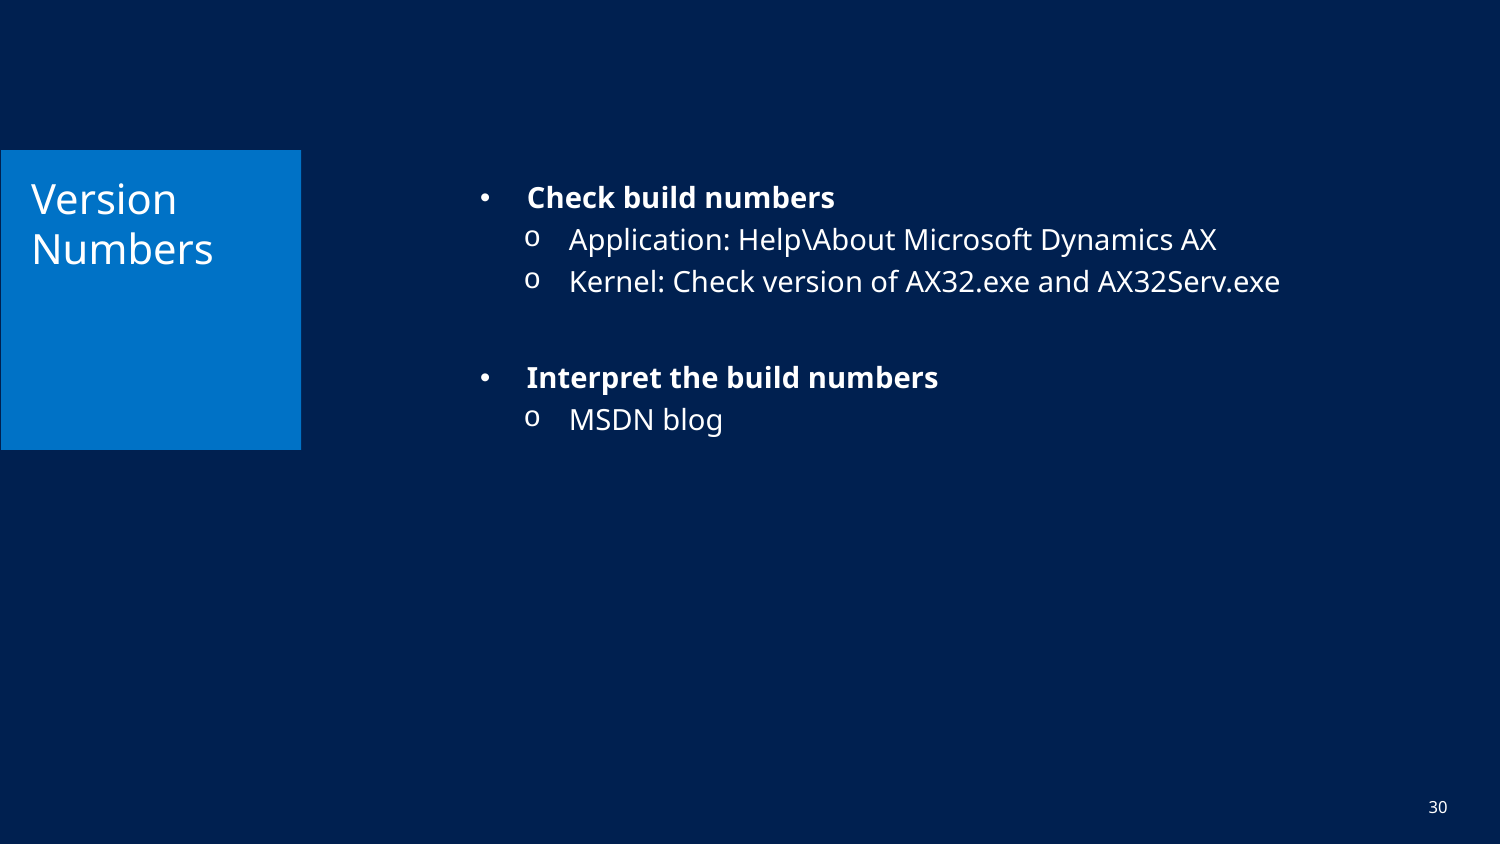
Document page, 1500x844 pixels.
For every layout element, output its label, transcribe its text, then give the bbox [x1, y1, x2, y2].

list Check build numbers Application: Help\About Microsoft Dynamics AX Kernel: Check version of AX32.exe and AX32Serv.exe Interpret the build numbers MSDN blog [450, 150, 1463, 772]
slide_number 30 [1112, 782, 1463, 827]
title Version Numbers [1, 150, 302, 450]
